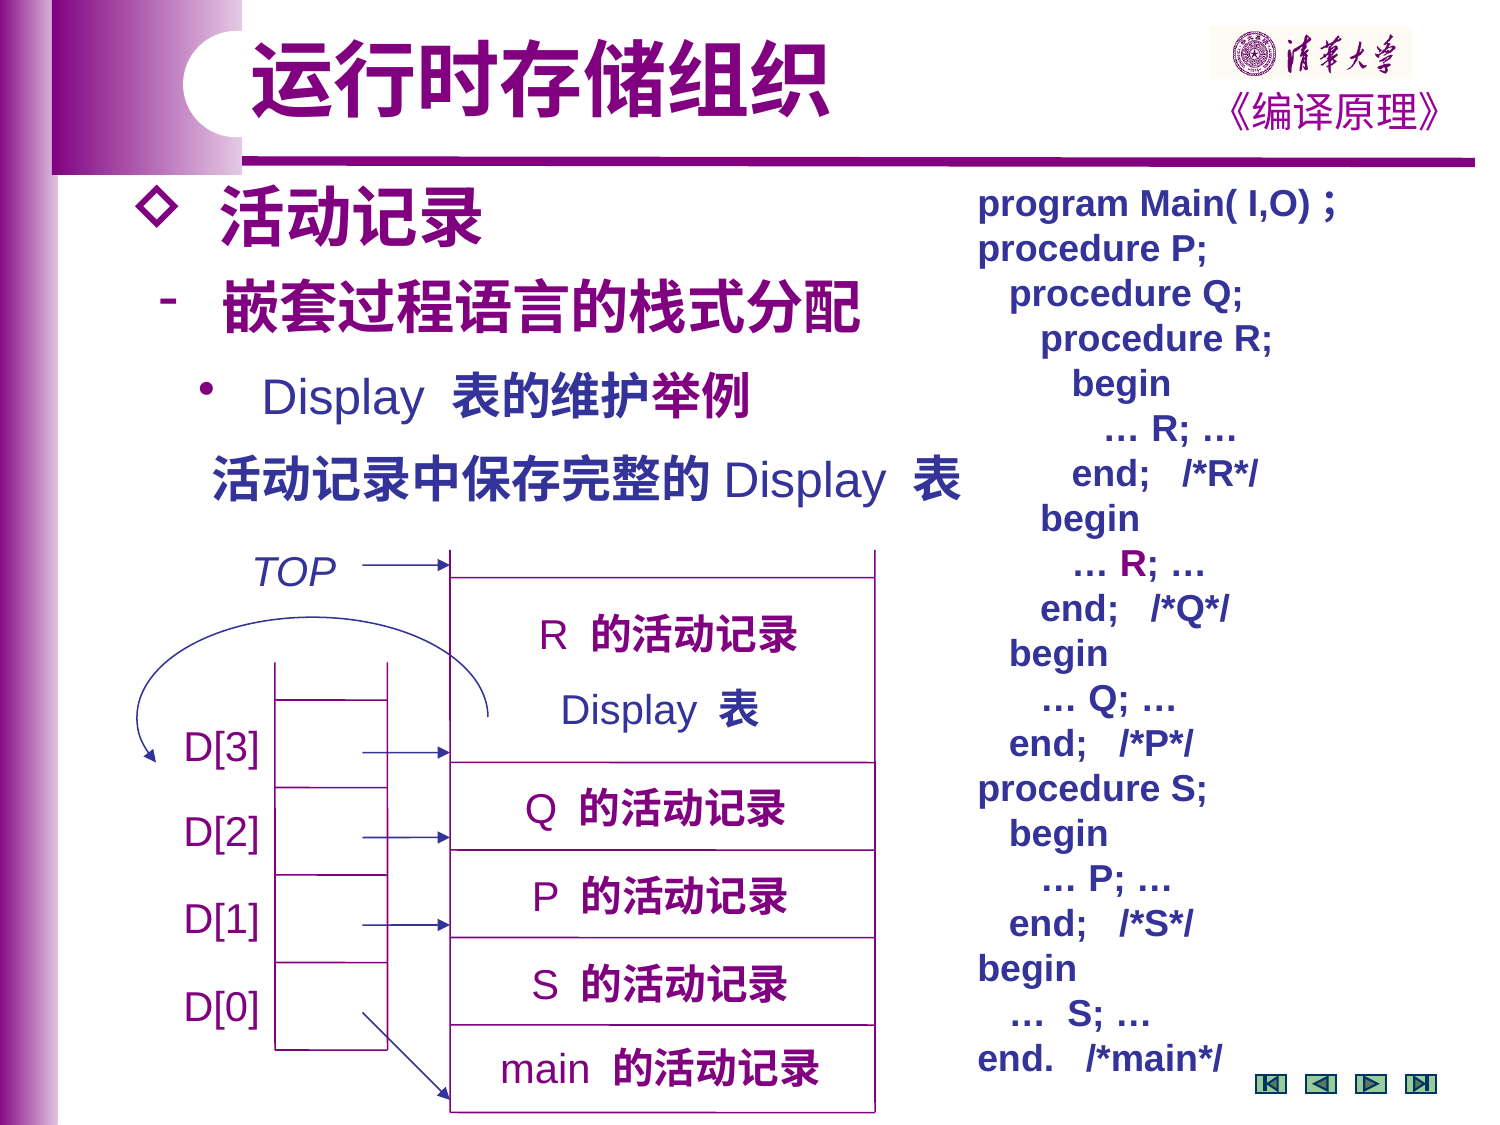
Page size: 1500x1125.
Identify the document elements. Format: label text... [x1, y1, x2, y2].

text_box [388, 831, 451, 844]
text_box D[0] [168, 972, 275, 1038]
text_box [1306, 1074, 1336, 1093]
text_box [388, 918, 451, 932]
text_box [363, 558, 451, 572]
text_box [136, 617, 489, 763]
text_box main 的活动记录 [458, 1034, 863, 1100]
text_box P 的活动记录 [458, 862, 863, 928]
text_box D[1] [168, 884, 275, 950]
text_box [388, 746, 451, 759]
text_box program Main( I,O)； procedure P; procedure Q; procedure R; begin … R; … end; /*R*/ begin … R; … end; /*Q*/ begin … Q; … end; /*P*/ procedure S; begin … P; … end; /*S*/ begin … S; … end. /*main*/ [962, 171, 1375, 1087]
picture [1210, 26, 1412, 79]
text_box [1406, 1074, 1436, 1093]
text_box [1356, 1074, 1386, 1093]
text_box 嵌套过程语言的栈式分配 Display 表的维护举例 [143, 262, 938, 433]
text_box Display 表 [458, 675, 863, 740]
text_box S 的活动记录 [458, 950, 863, 1015]
text_box TOP [224, 537, 363, 603]
text_box D[2] [168, 797, 274, 863]
text_box 活动记录 [112, 167, 1213, 263]
text_box 活动记录中保存完整的Display 表 [196, 439, 962, 515]
text_box [388, 1037, 451, 1100]
text_box Q 的活动记录 [450, 774, 863, 840]
text_box [1256, 1074, 1286, 1093]
text_box D[3] [168, 729, 274, 778]
text_box 运行时存储组织 [235, 31, 857, 136]
text_box R 的活动记录 [462, 600, 875, 665]
